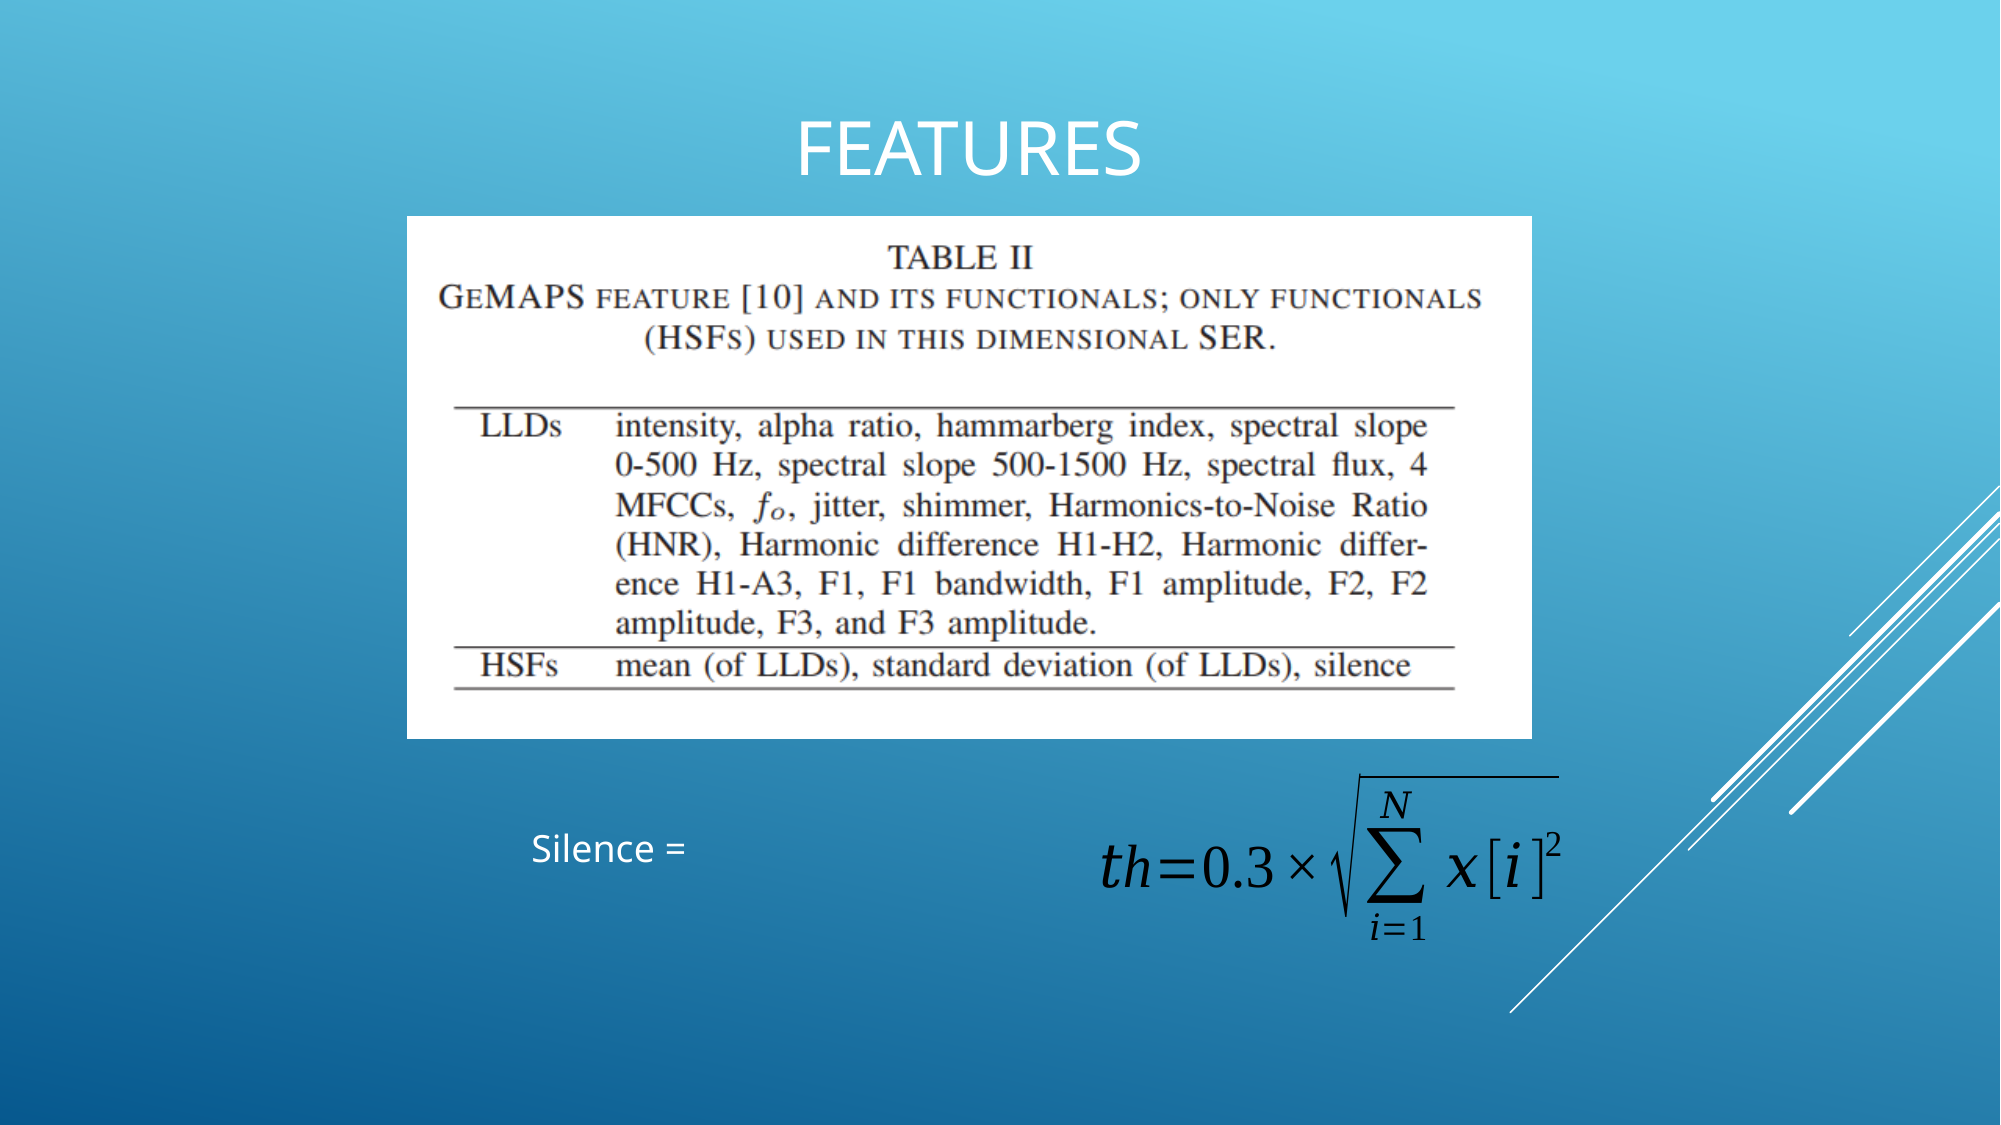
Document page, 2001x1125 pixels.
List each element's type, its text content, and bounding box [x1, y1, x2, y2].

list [407, 215, 1532, 739]
title Features [269, 22, 1670, 270]
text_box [437, 772, 1562, 950]
